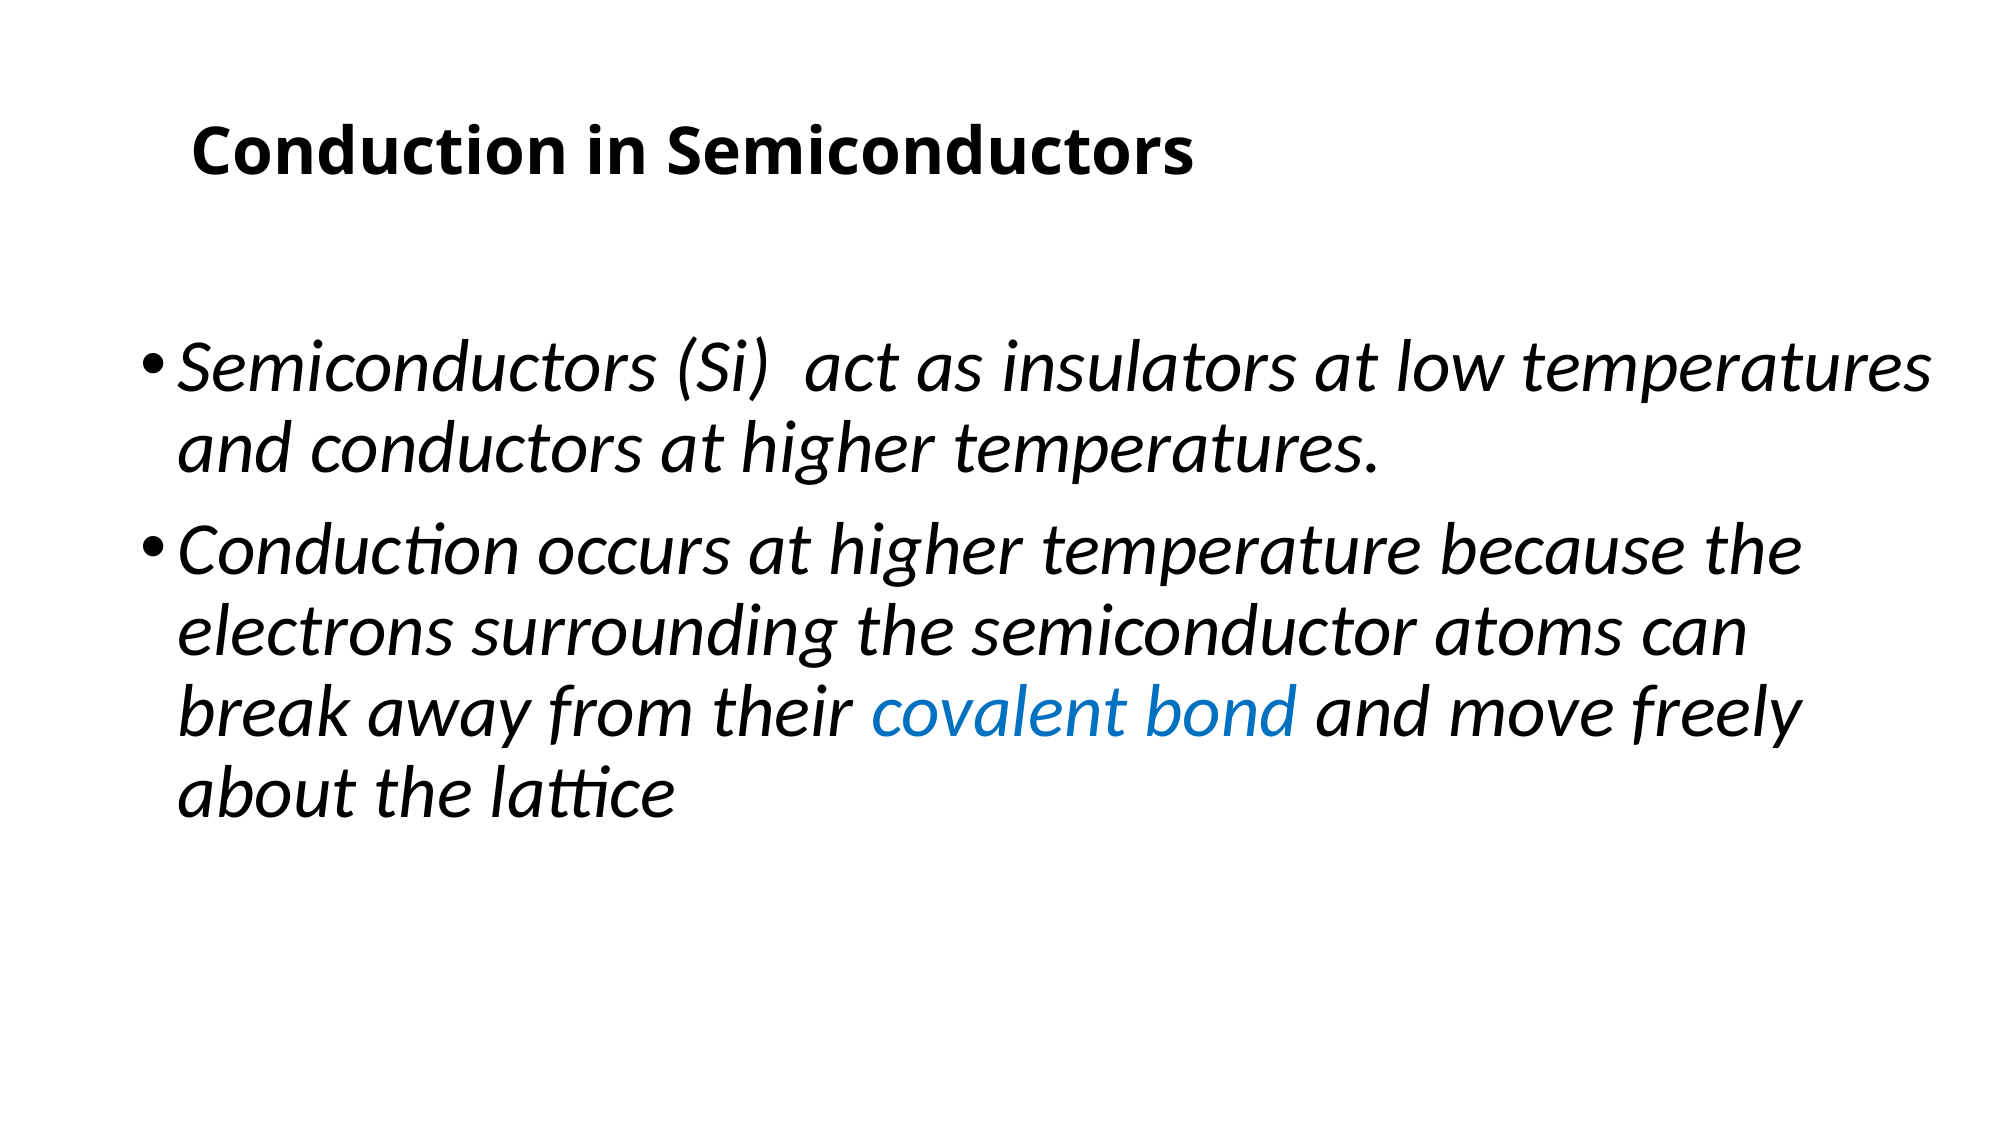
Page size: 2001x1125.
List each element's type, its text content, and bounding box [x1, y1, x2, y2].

title Conduction in Semiconductors [175, 109, 1901, 197]
list Semiconductors (Si) act as insulators at low temperatures and conductors at higher temperatures. Conduction occurs at higher temperature because the electrons surrounding the semiconductor atoms can break away from their covalent bond and move freely about the lattice [125, 319, 1952, 1033]
